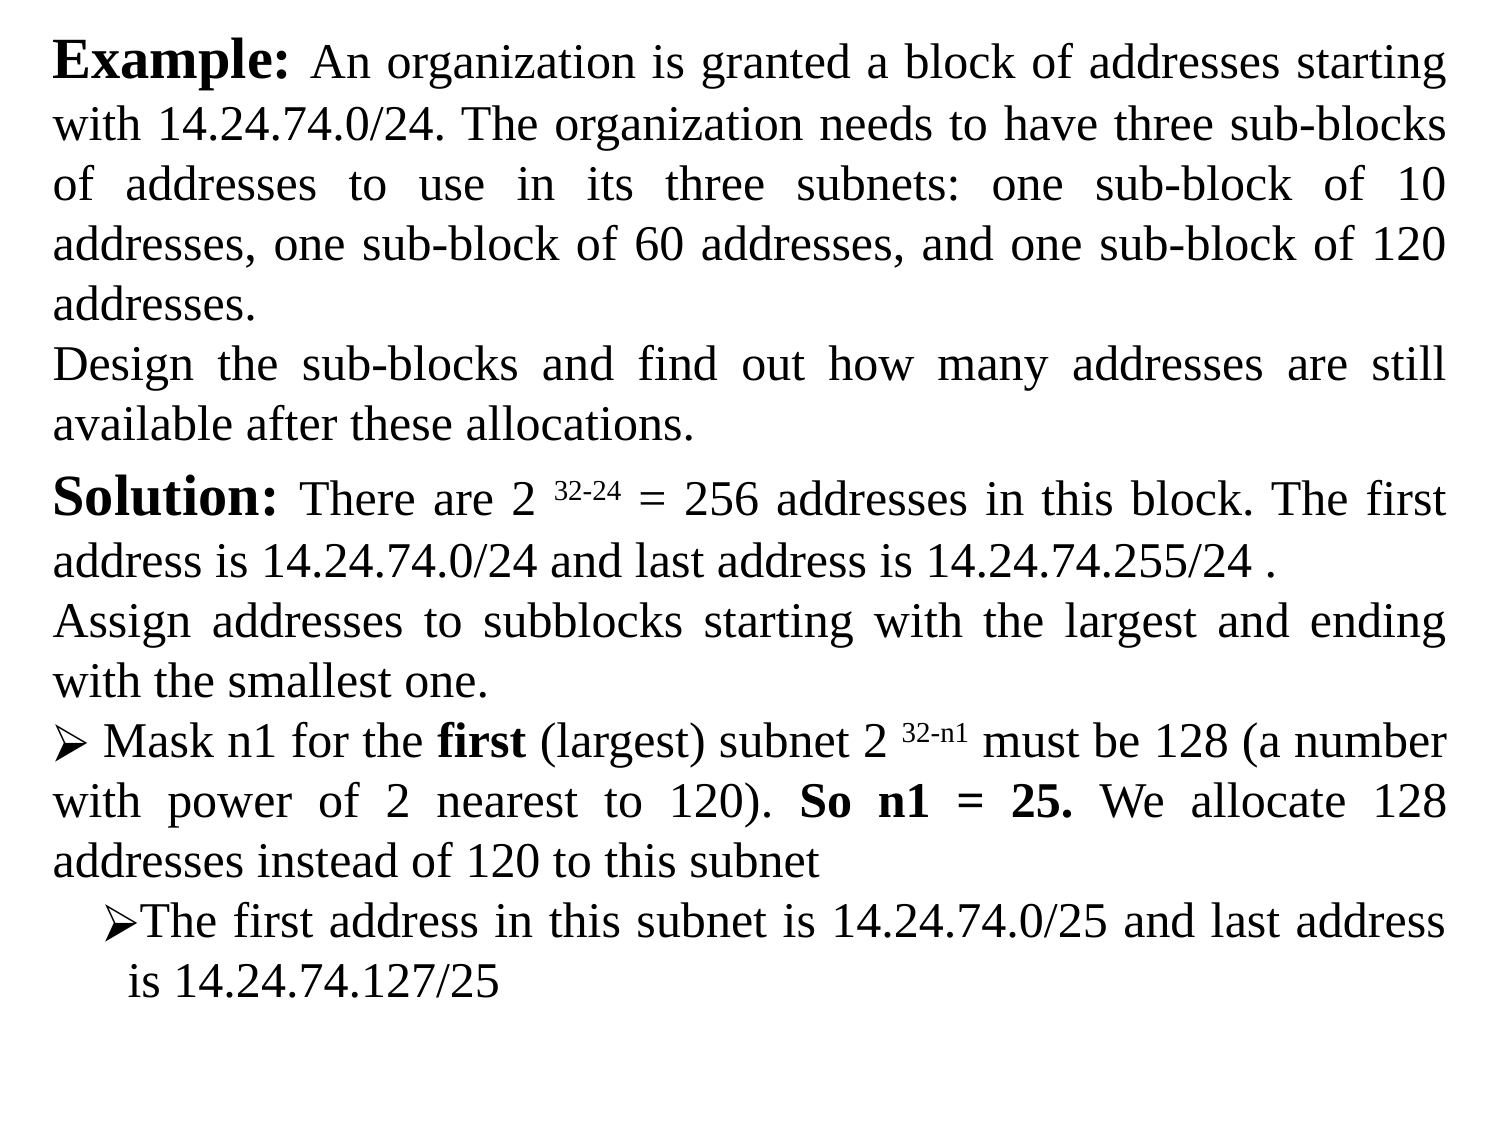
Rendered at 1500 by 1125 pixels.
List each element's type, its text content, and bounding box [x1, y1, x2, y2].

text_box Solution: There are 2 32-24 = 256 addresses in this block. The first address is 14.24.74.0/24 and last address is 14.24.74.255/24 . Assign addresses to subblocks starting with the largest and ending with the smallest one. Mask n1 for the first (largest) subnet 2 32-n1 must be 128 (a number with power of 2 nearest to 120). So n1 = 25. We allocate 128 addresses instead of 120 to this subnet The first address in this subnet is 14.24.74.0/25 and last address is 14.24.74.127/25 [37, 450, 1463, 1082]
text_box Example: An organization is granted a block of addresses starting with 14.24.74.0/24. The organization needs to have three sub-blocks of addresses to use in its three subnets: one sub-block of 10 addresses, one sub-block of 60 addresses, and one sub-block of 120 addresses. Design the sub-blocks and find out how many addresses are still available after these allocations. [37, 12, 1463, 450]
